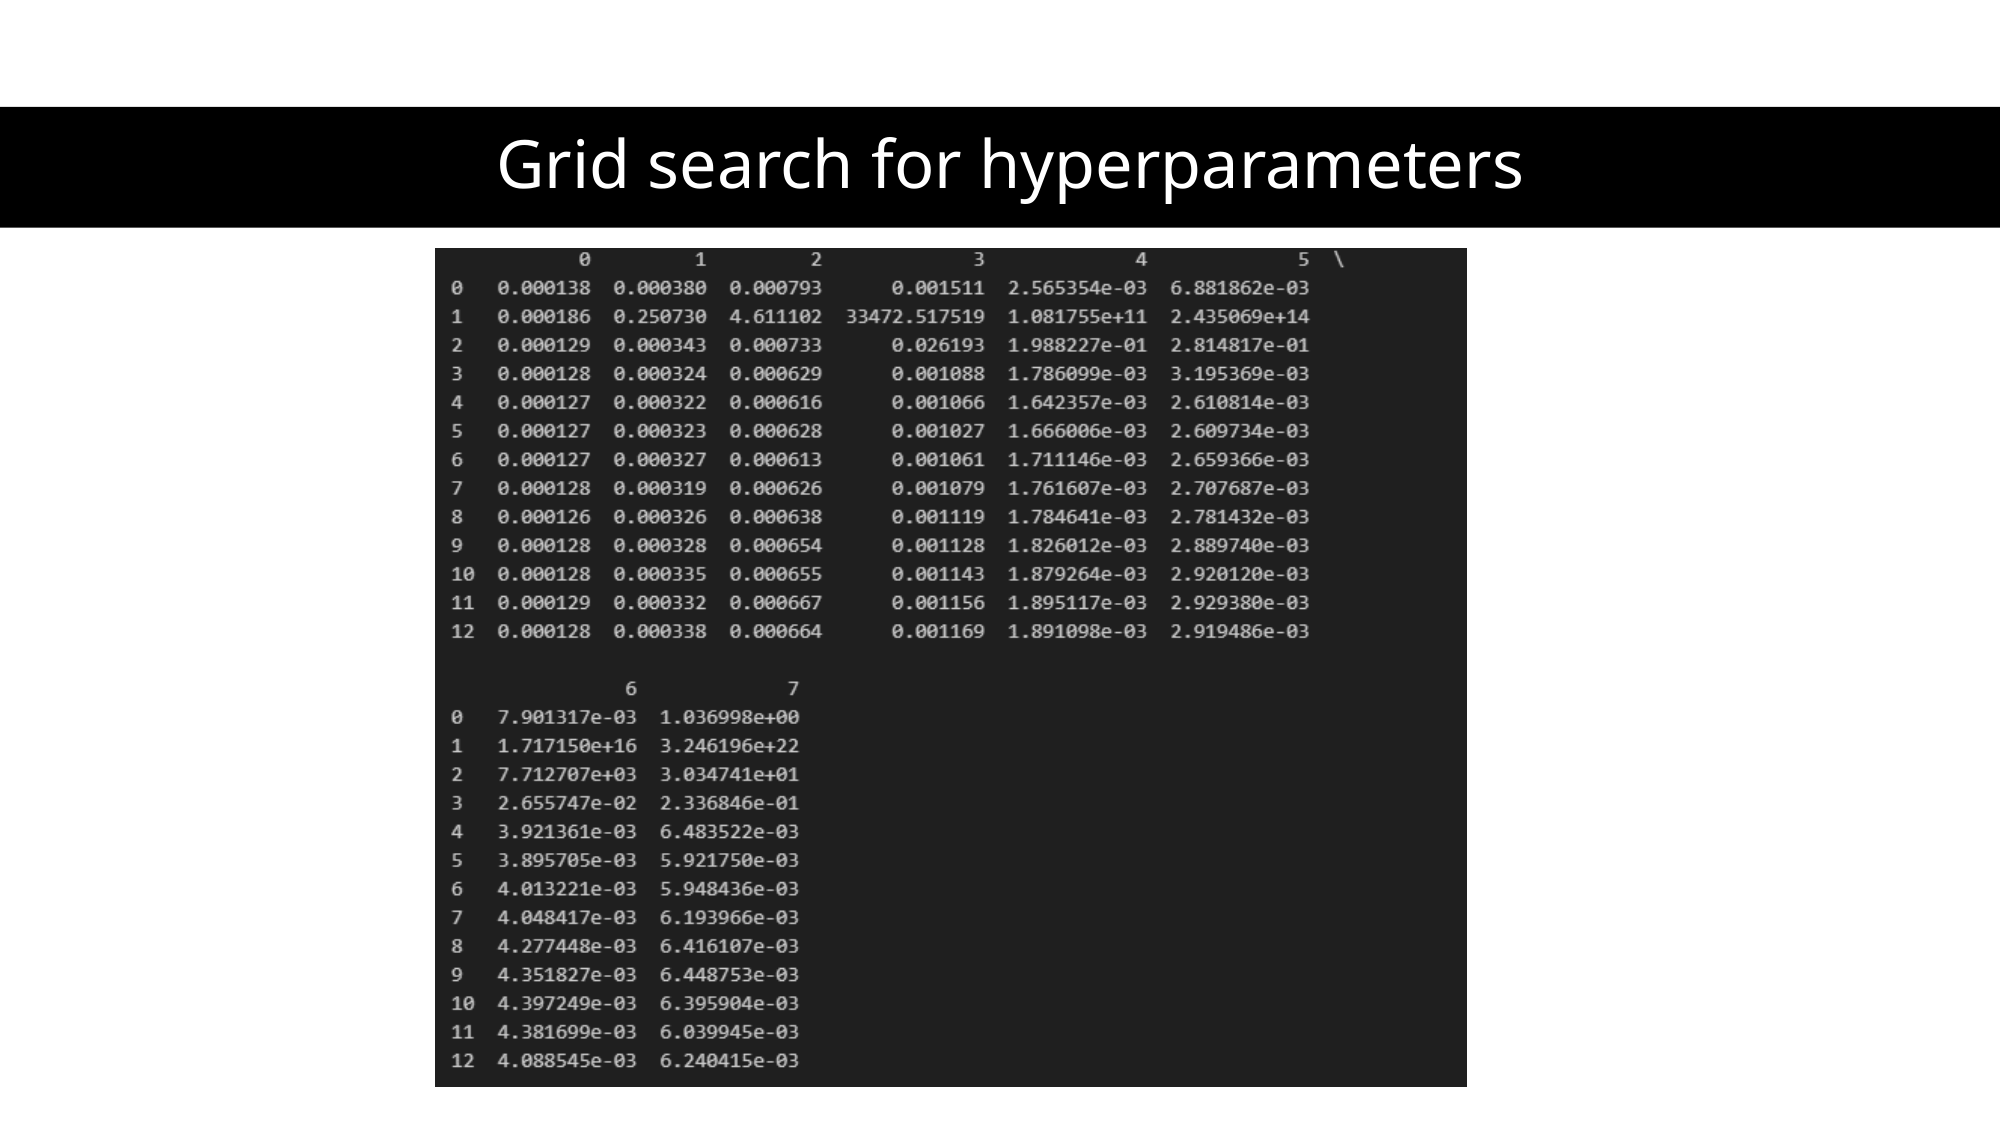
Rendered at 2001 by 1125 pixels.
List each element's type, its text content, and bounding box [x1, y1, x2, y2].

title Grid search for hyperparameters [91, 105, 1931, 228]
picture [435, 248, 1467, 1087]
text_box [0, 106, 2000, 229]
